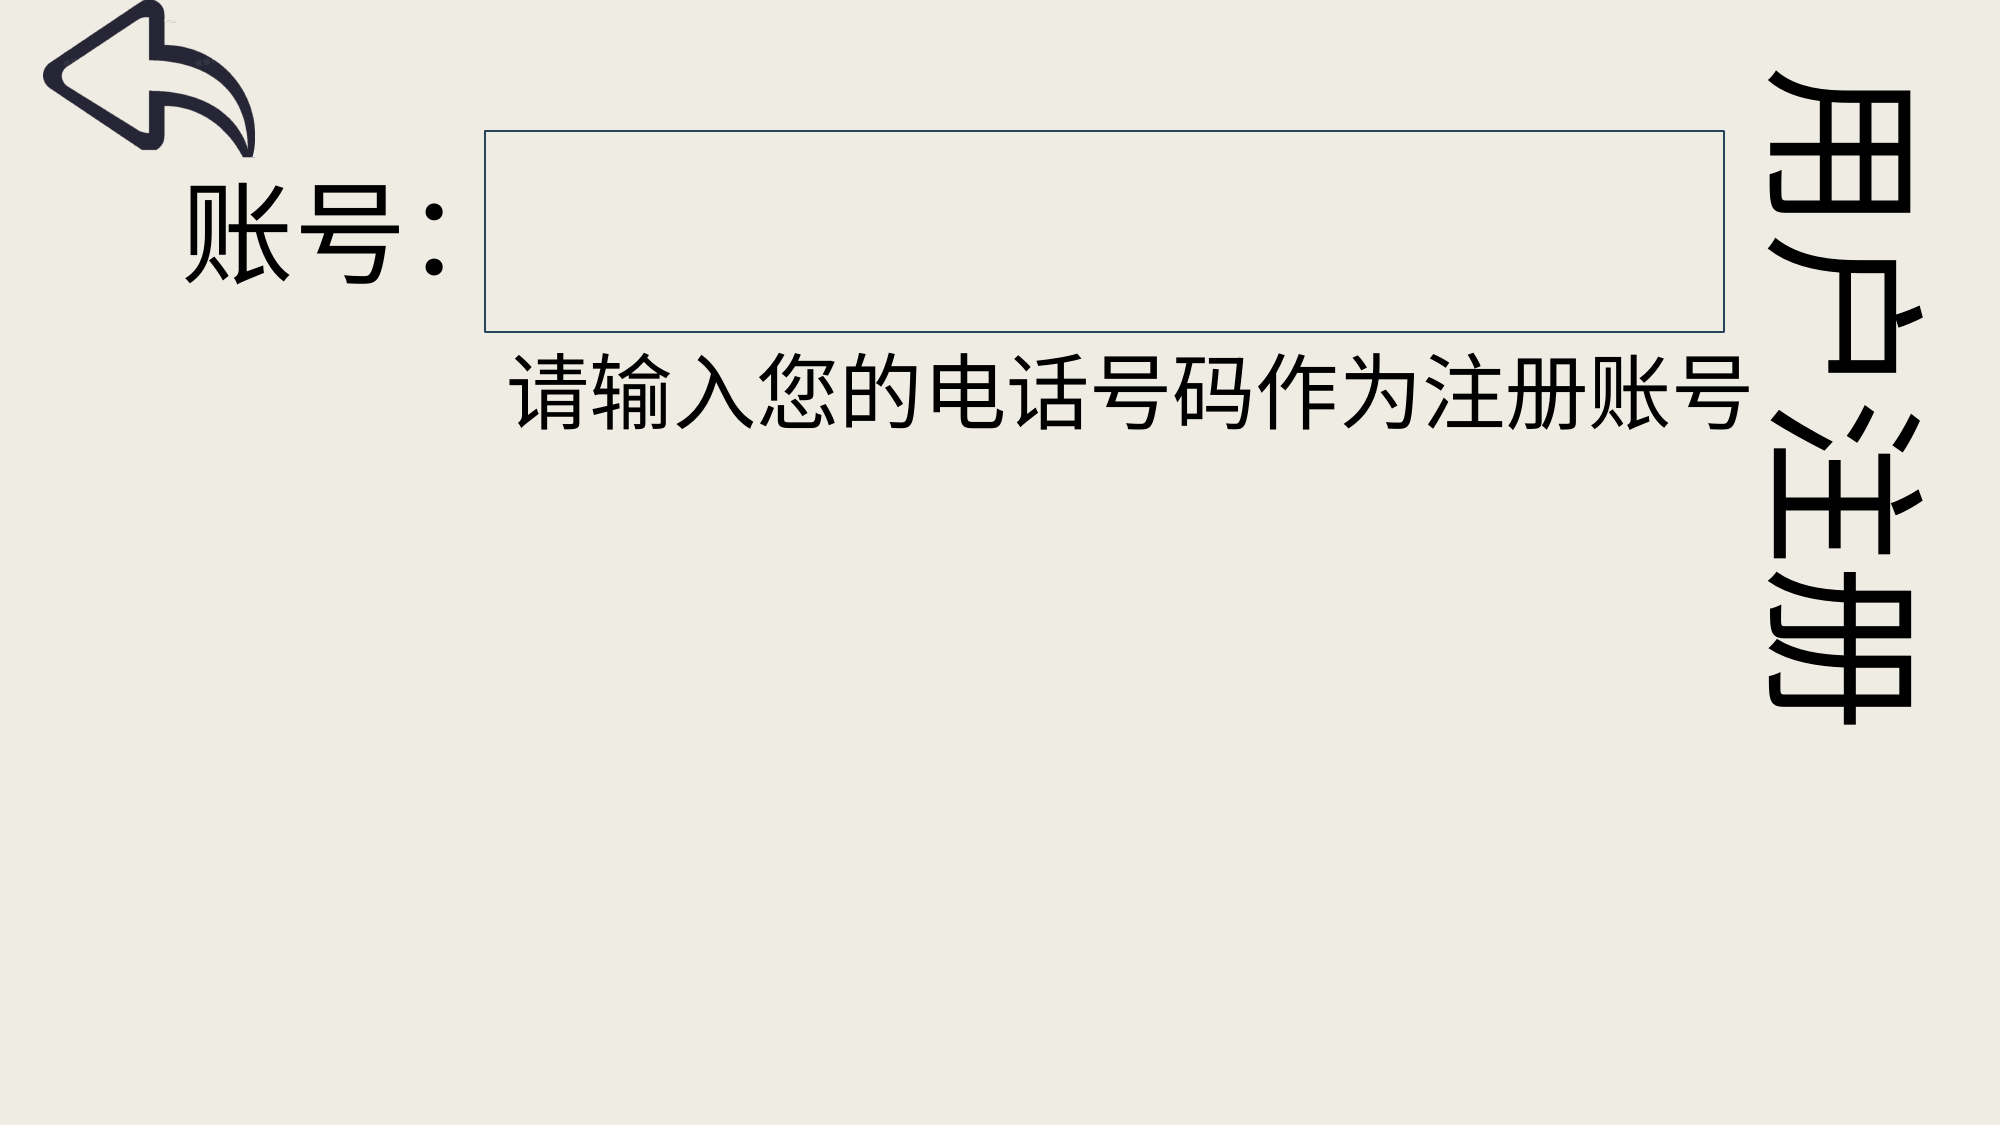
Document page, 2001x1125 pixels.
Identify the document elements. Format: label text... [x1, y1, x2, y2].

text_box 用户注册 [1723, 50, 1957, 764]
picture [43, 0, 255, 167]
text_box [484, 130, 1725, 333]
text_box 请输入您的电话号码作为注册账号 [492, 332, 1771, 448]
text_box 账号： [166, 155, 484, 306]
